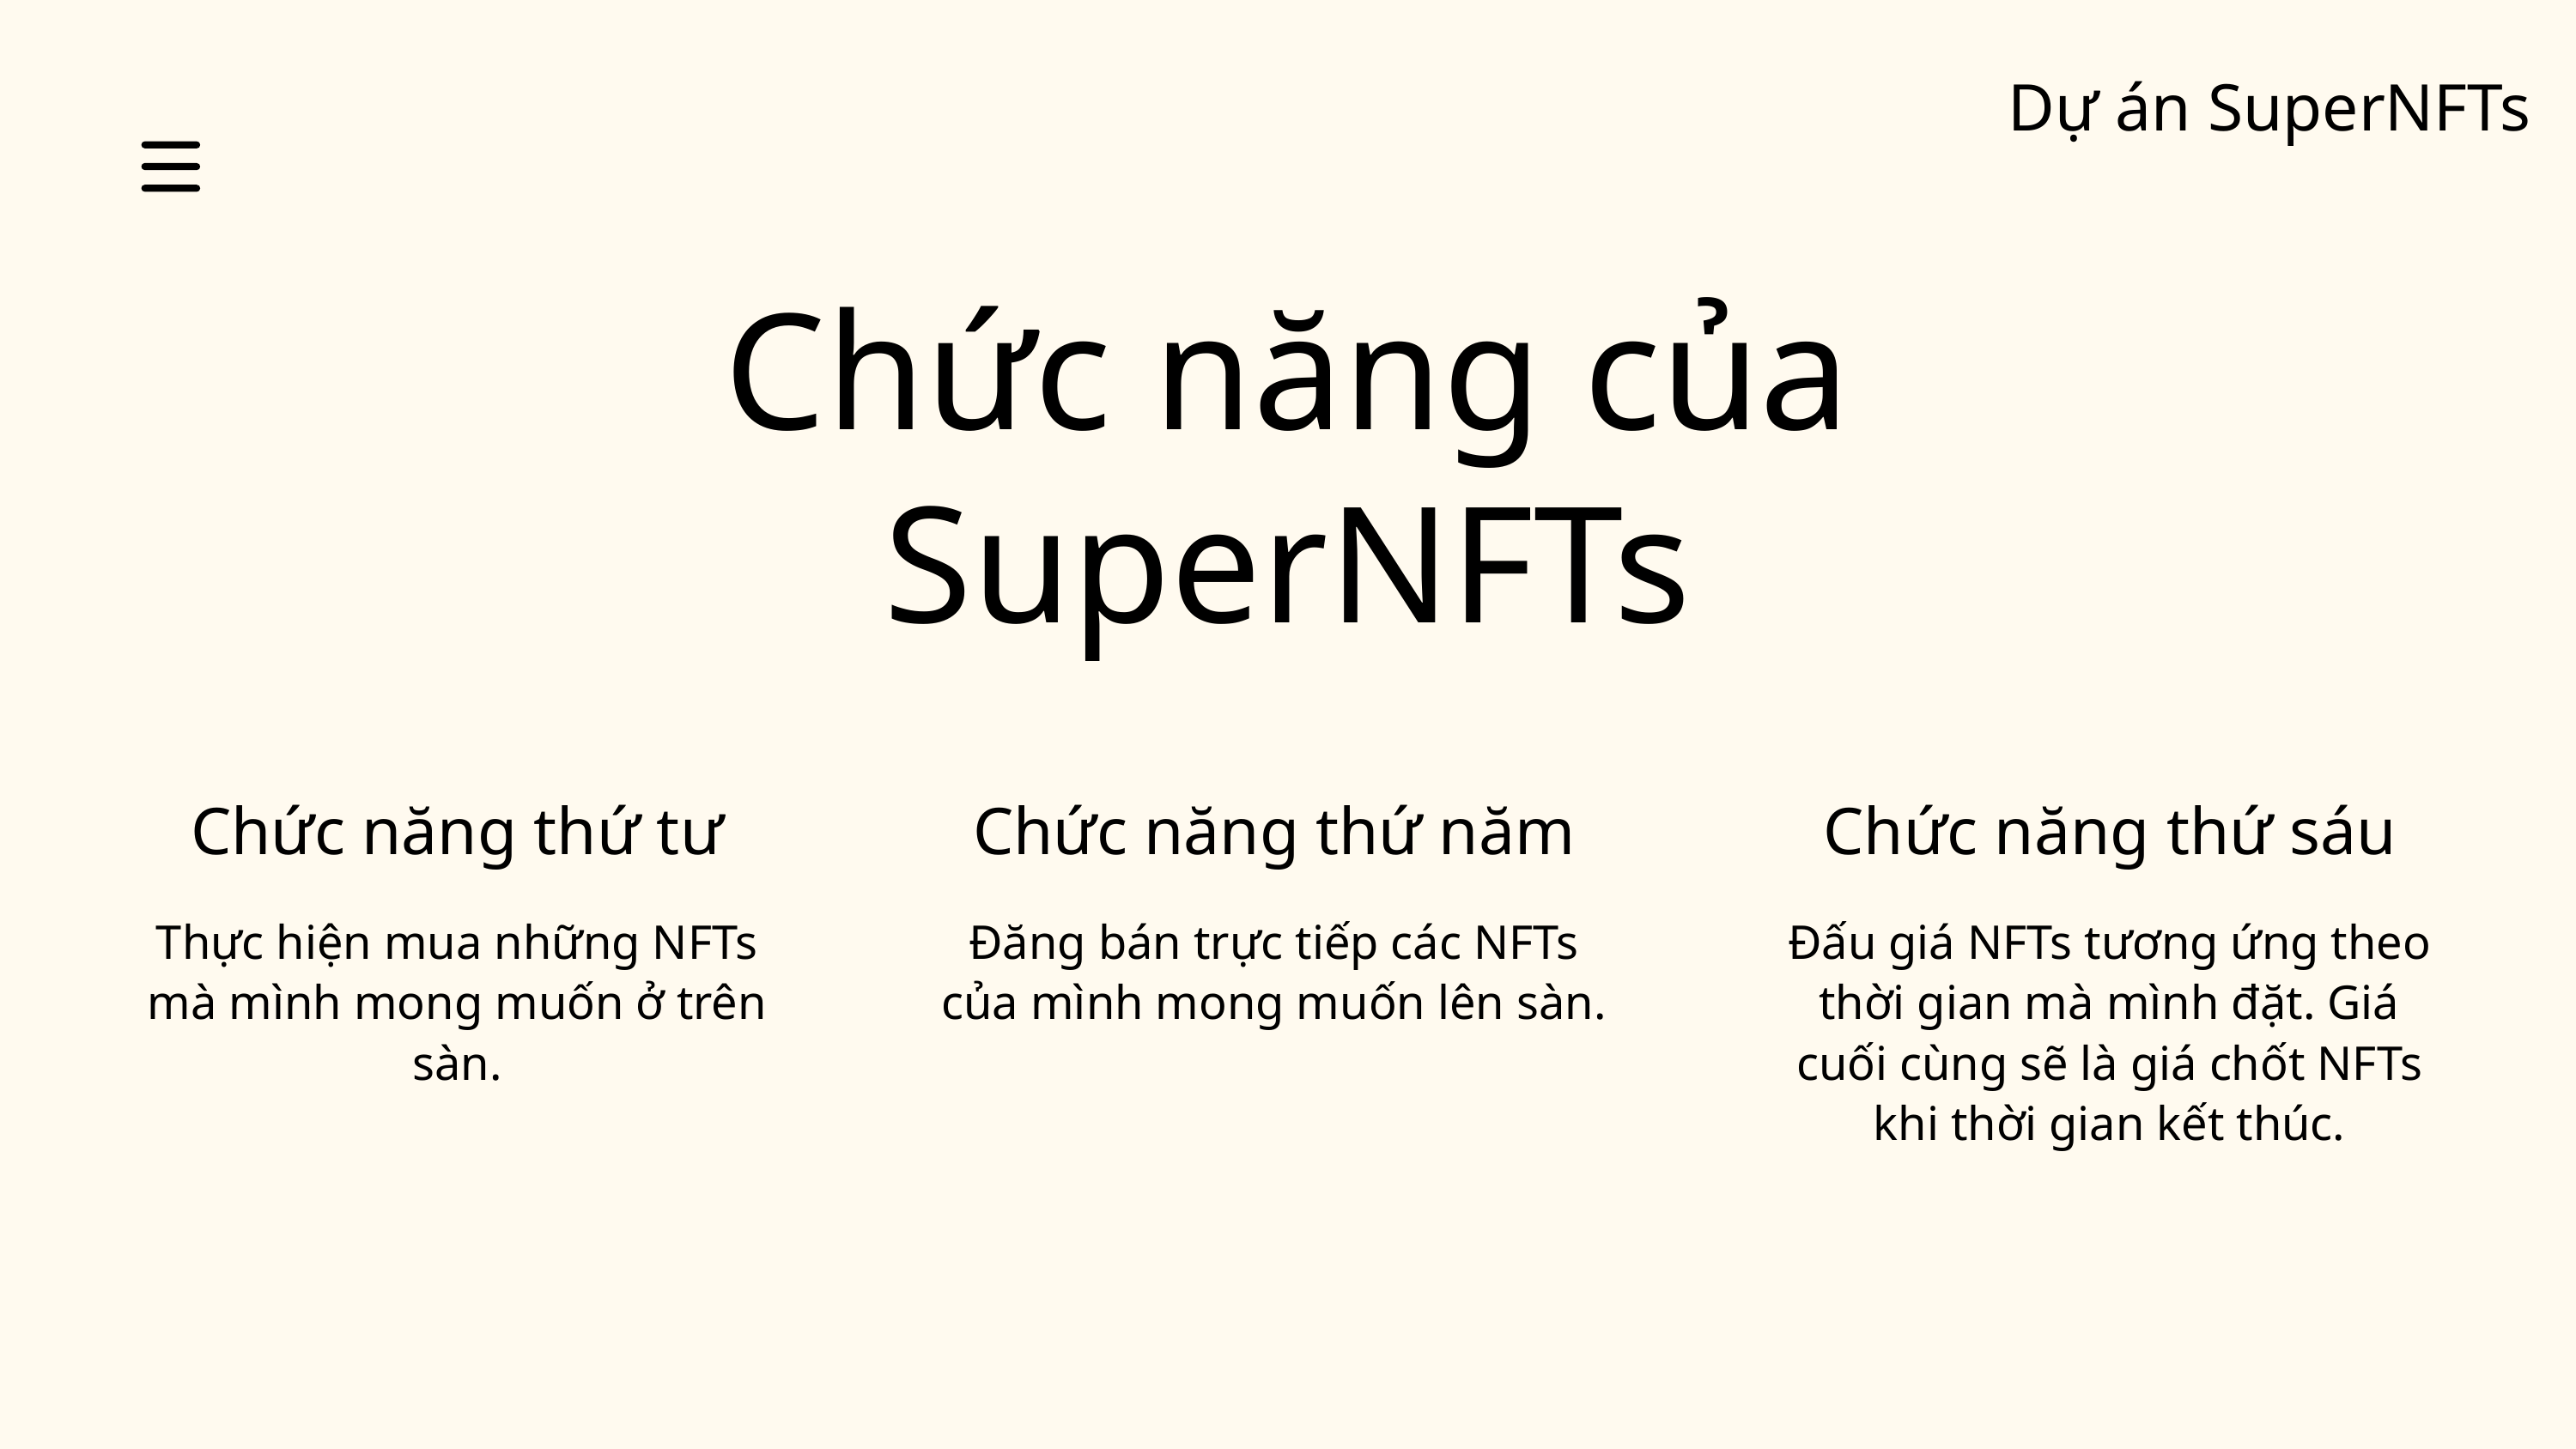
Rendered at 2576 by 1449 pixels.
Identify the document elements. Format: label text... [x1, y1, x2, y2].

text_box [131, 783, 784, 1028]
text_box Chức năng của SuperNFTs [389, 268, 2187, 655]
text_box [1774, 783, 2445, 1150]
text_box Dự án SuperNFTs [2007, 60, 2531, 228]
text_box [144, 144, 197, 194]
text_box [939, 783, 1610, 1028]
